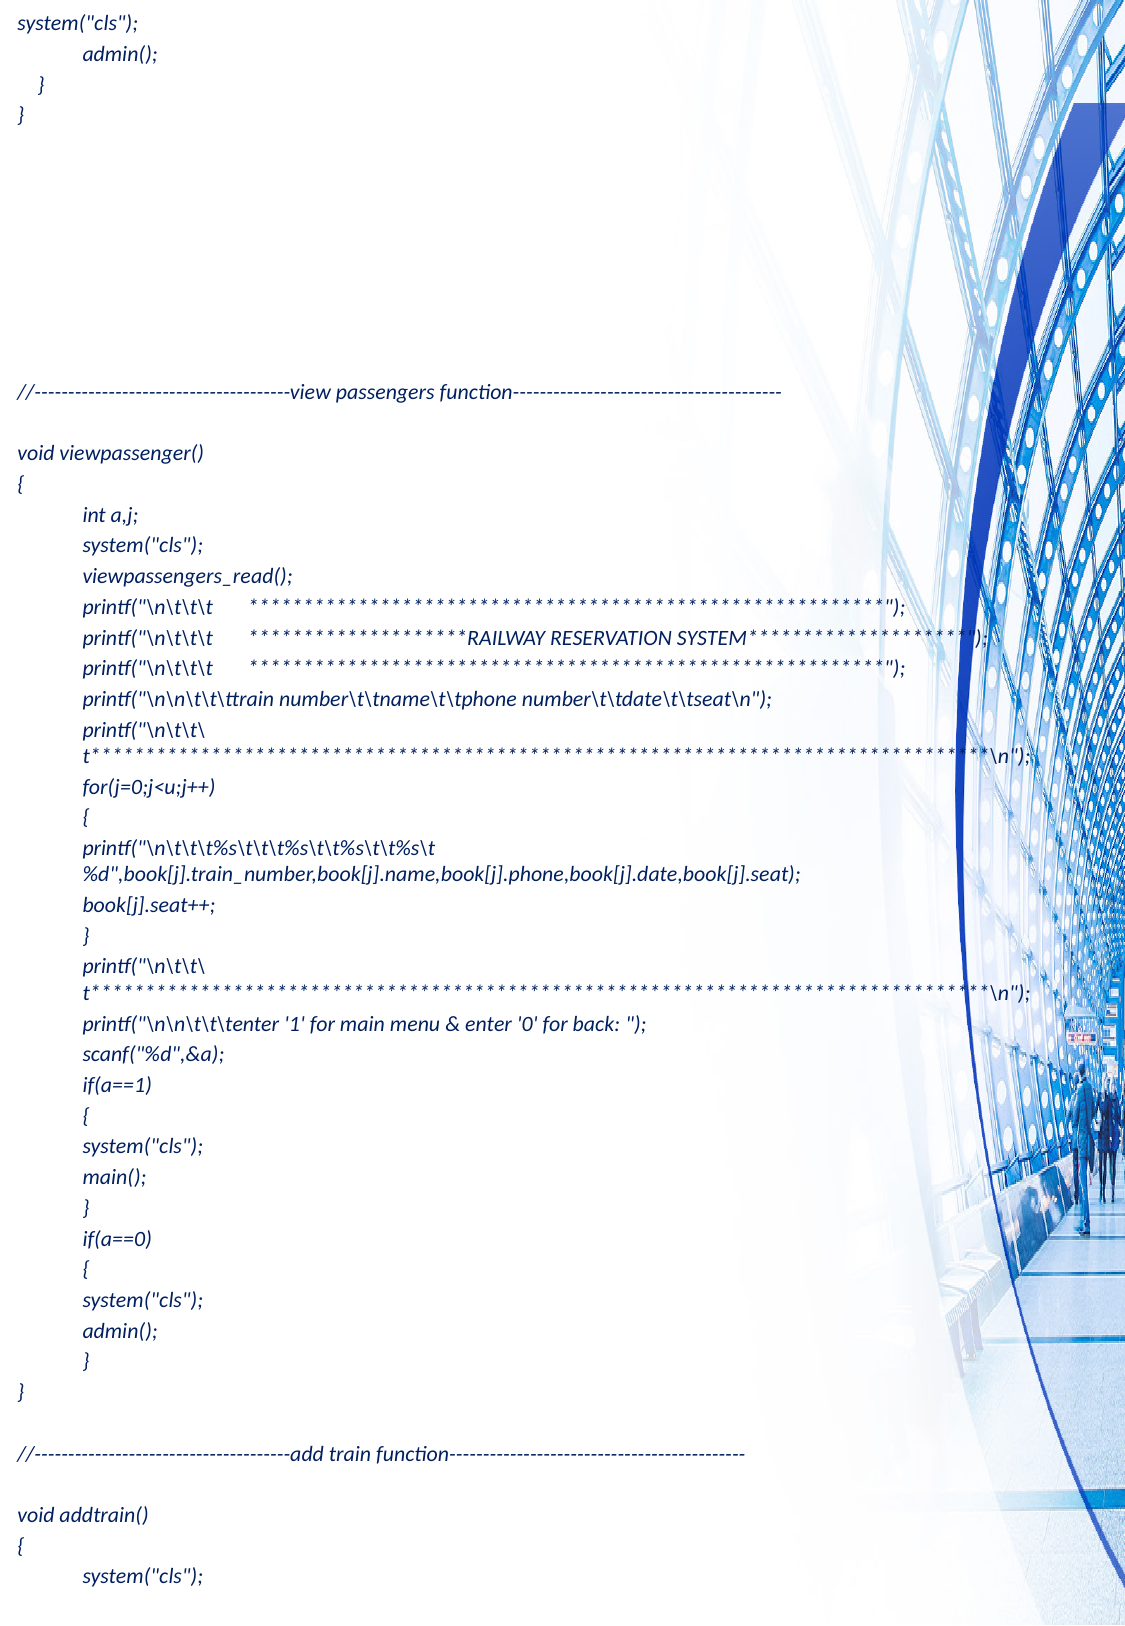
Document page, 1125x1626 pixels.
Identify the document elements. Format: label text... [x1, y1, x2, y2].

list system("cls"); admin(); } } //--------------------------------------view passengers function---------------------------------------- void viewpassenger() { int a,j; system("cls"); viewpassengers_read(); printf("\n\t\t\t **********************************************************"); printf("\n\t\t\t ********************RAILWAY RESERVATION SYSTEM********************"); printf("\n\t\t\t **********************************************************"); printf("\n\n\t\t\ttrain number\t\tname\t\tphone number\t\tdate\t\tseat\n"); printf("\n\t\t\t**********************************************************************************\n"); for(j=0;j<u;j++) { printf("\n\t\t\t%s\t\t\t%s\t\t%s\t\t%s\t%d",book[j].train_number,book[j].name,book[j].phone,book[j].date,book[j].seat); book[j].seat++; } printf("\n\t\t\t**********************************************************************************\n"); printf("\n\n\t\t\tenter '1' for main menu & enter '0' for back: "); scanf("%d",&a); if(a==1) { system("cls"); main(); } if(a==0) { system("cls"); admin(); } } //--------------------------------------add train function-------------------------------------------- void addtrain() { system("cls"); [0, 0, 1125, 1625]
